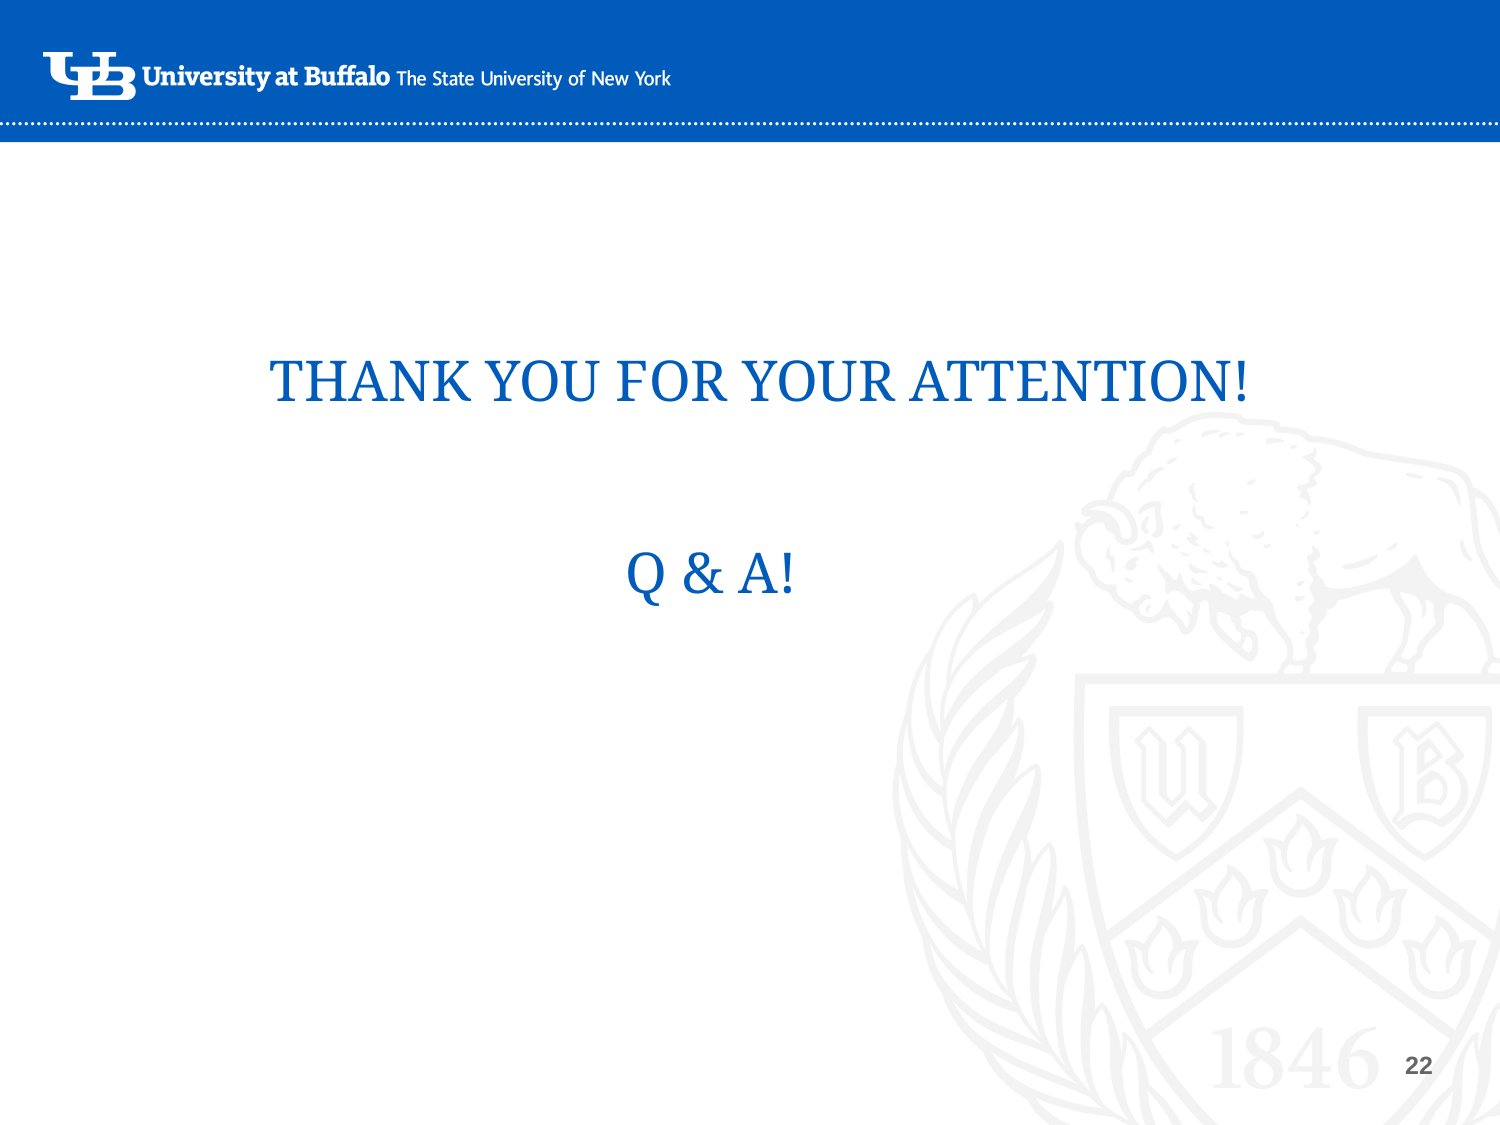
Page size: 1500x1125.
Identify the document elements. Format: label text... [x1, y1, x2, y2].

title THANK YOU FOR YOUR ATTENTION! [254, 302, 1273, 421]
picture [0, 0, 1500, 1125]
text_box Q & A! [610, 494, 819, 612]
